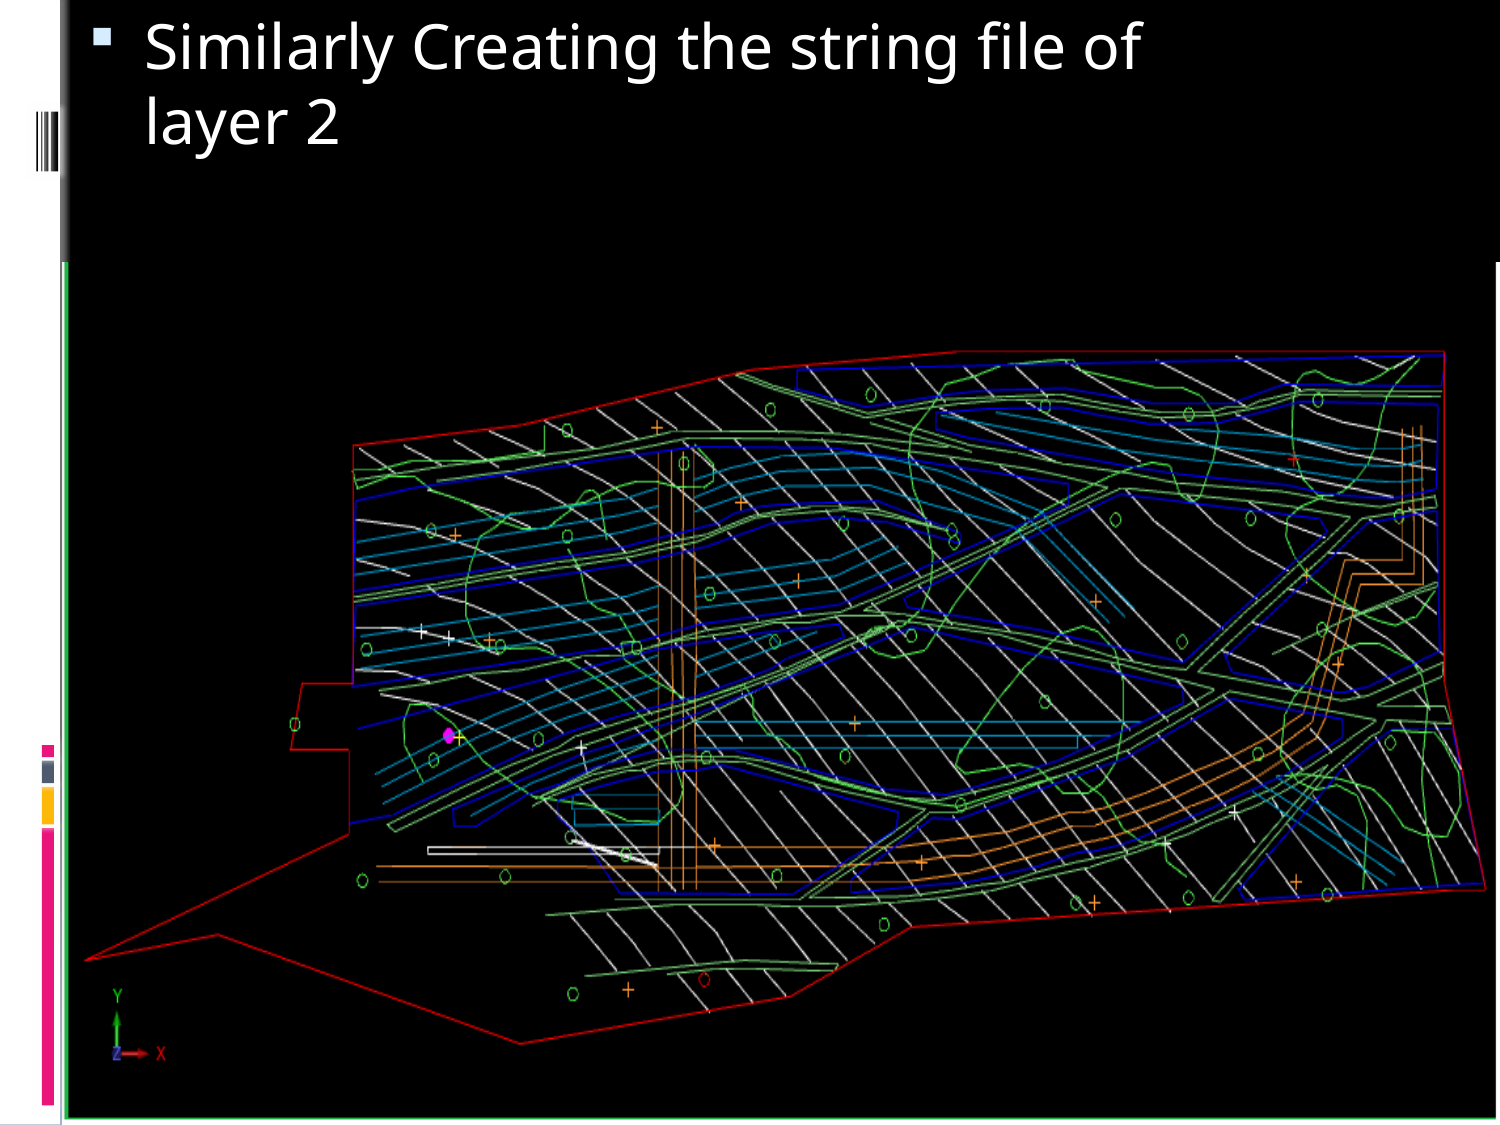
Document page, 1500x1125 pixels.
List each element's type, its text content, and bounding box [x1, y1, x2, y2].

list Similarly Creating the string file of layer 2 [62, 0, 1275, 150]
picture [61, 262, 1500, 1125]
